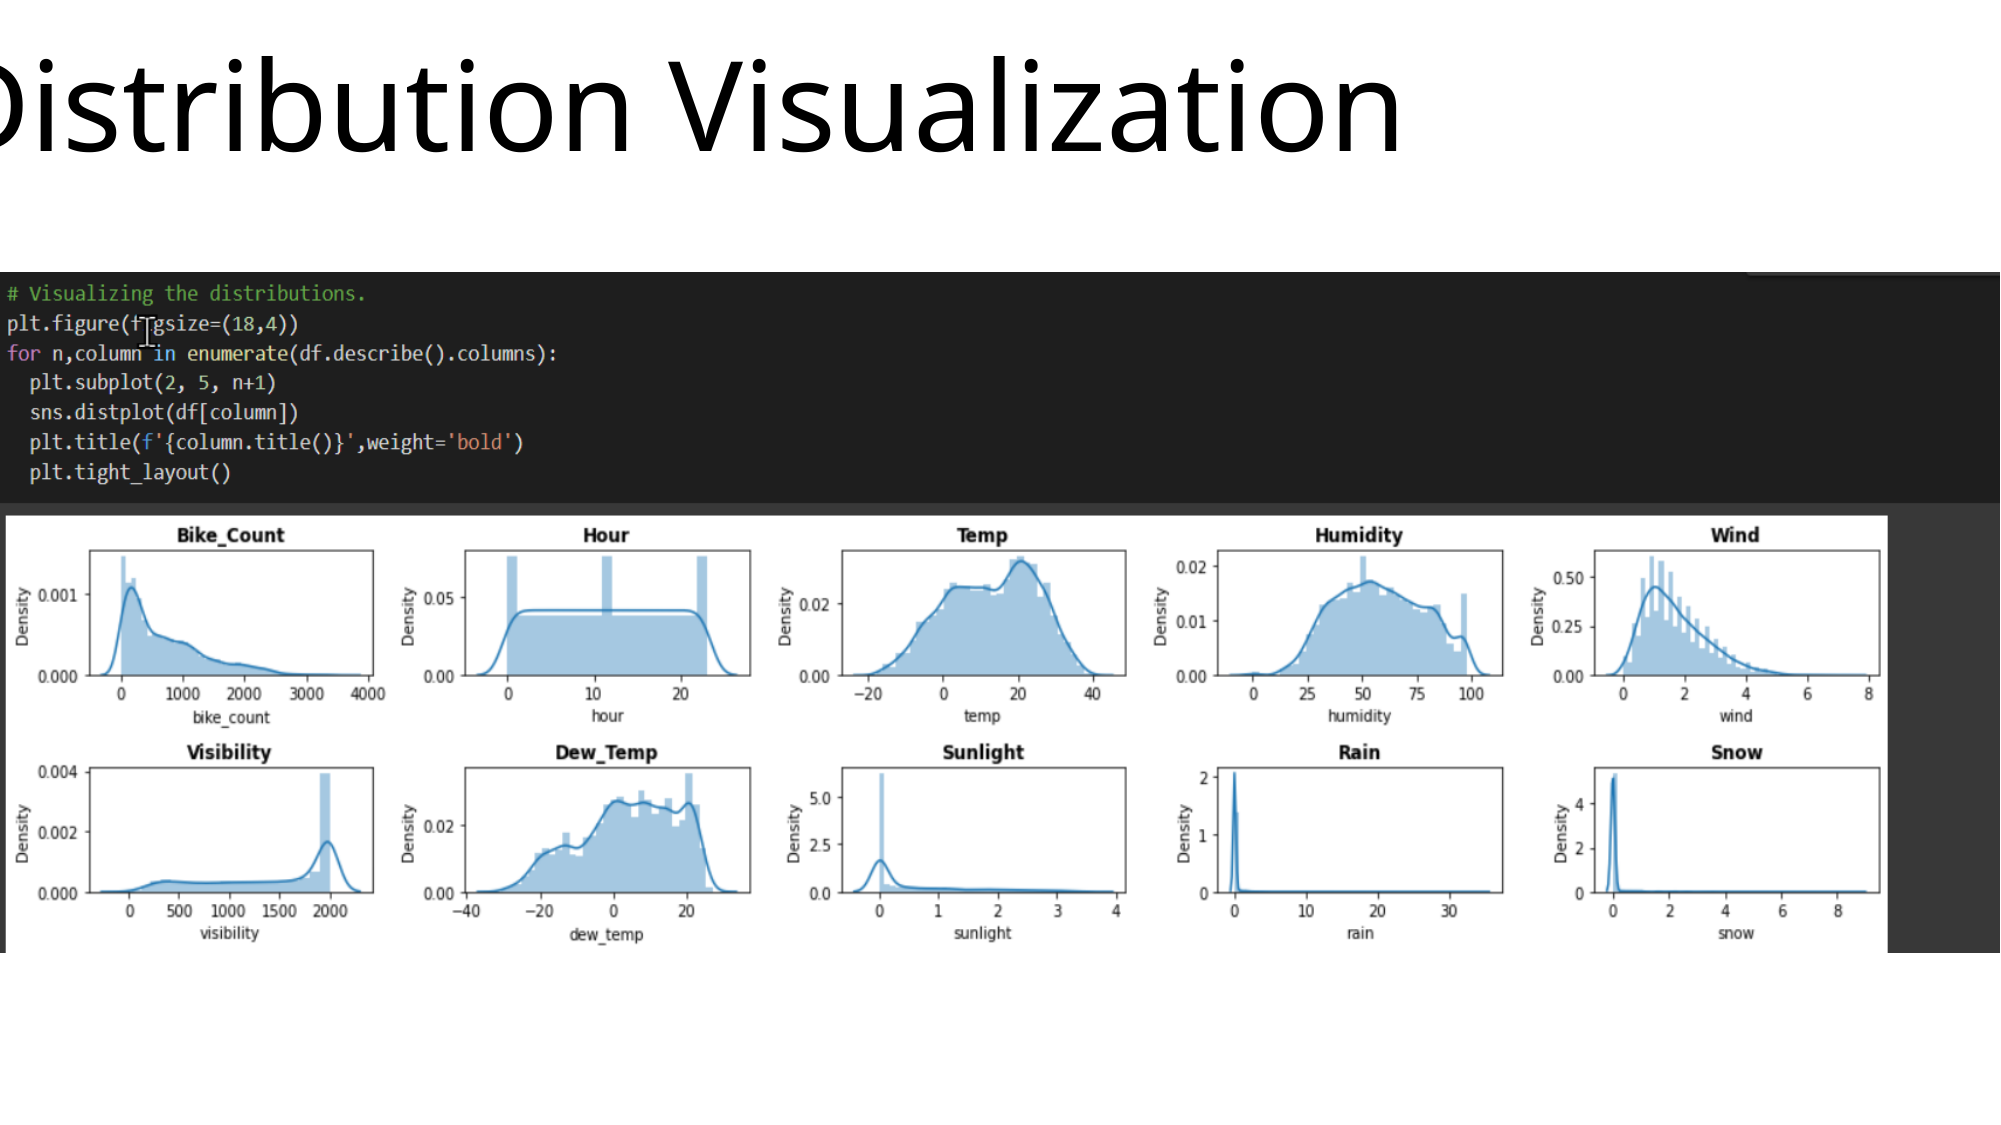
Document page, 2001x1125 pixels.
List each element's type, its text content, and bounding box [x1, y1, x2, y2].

title Distribution Visualization [0, 0, 1424, 187]
picture [0, 272, 2000, 953]
